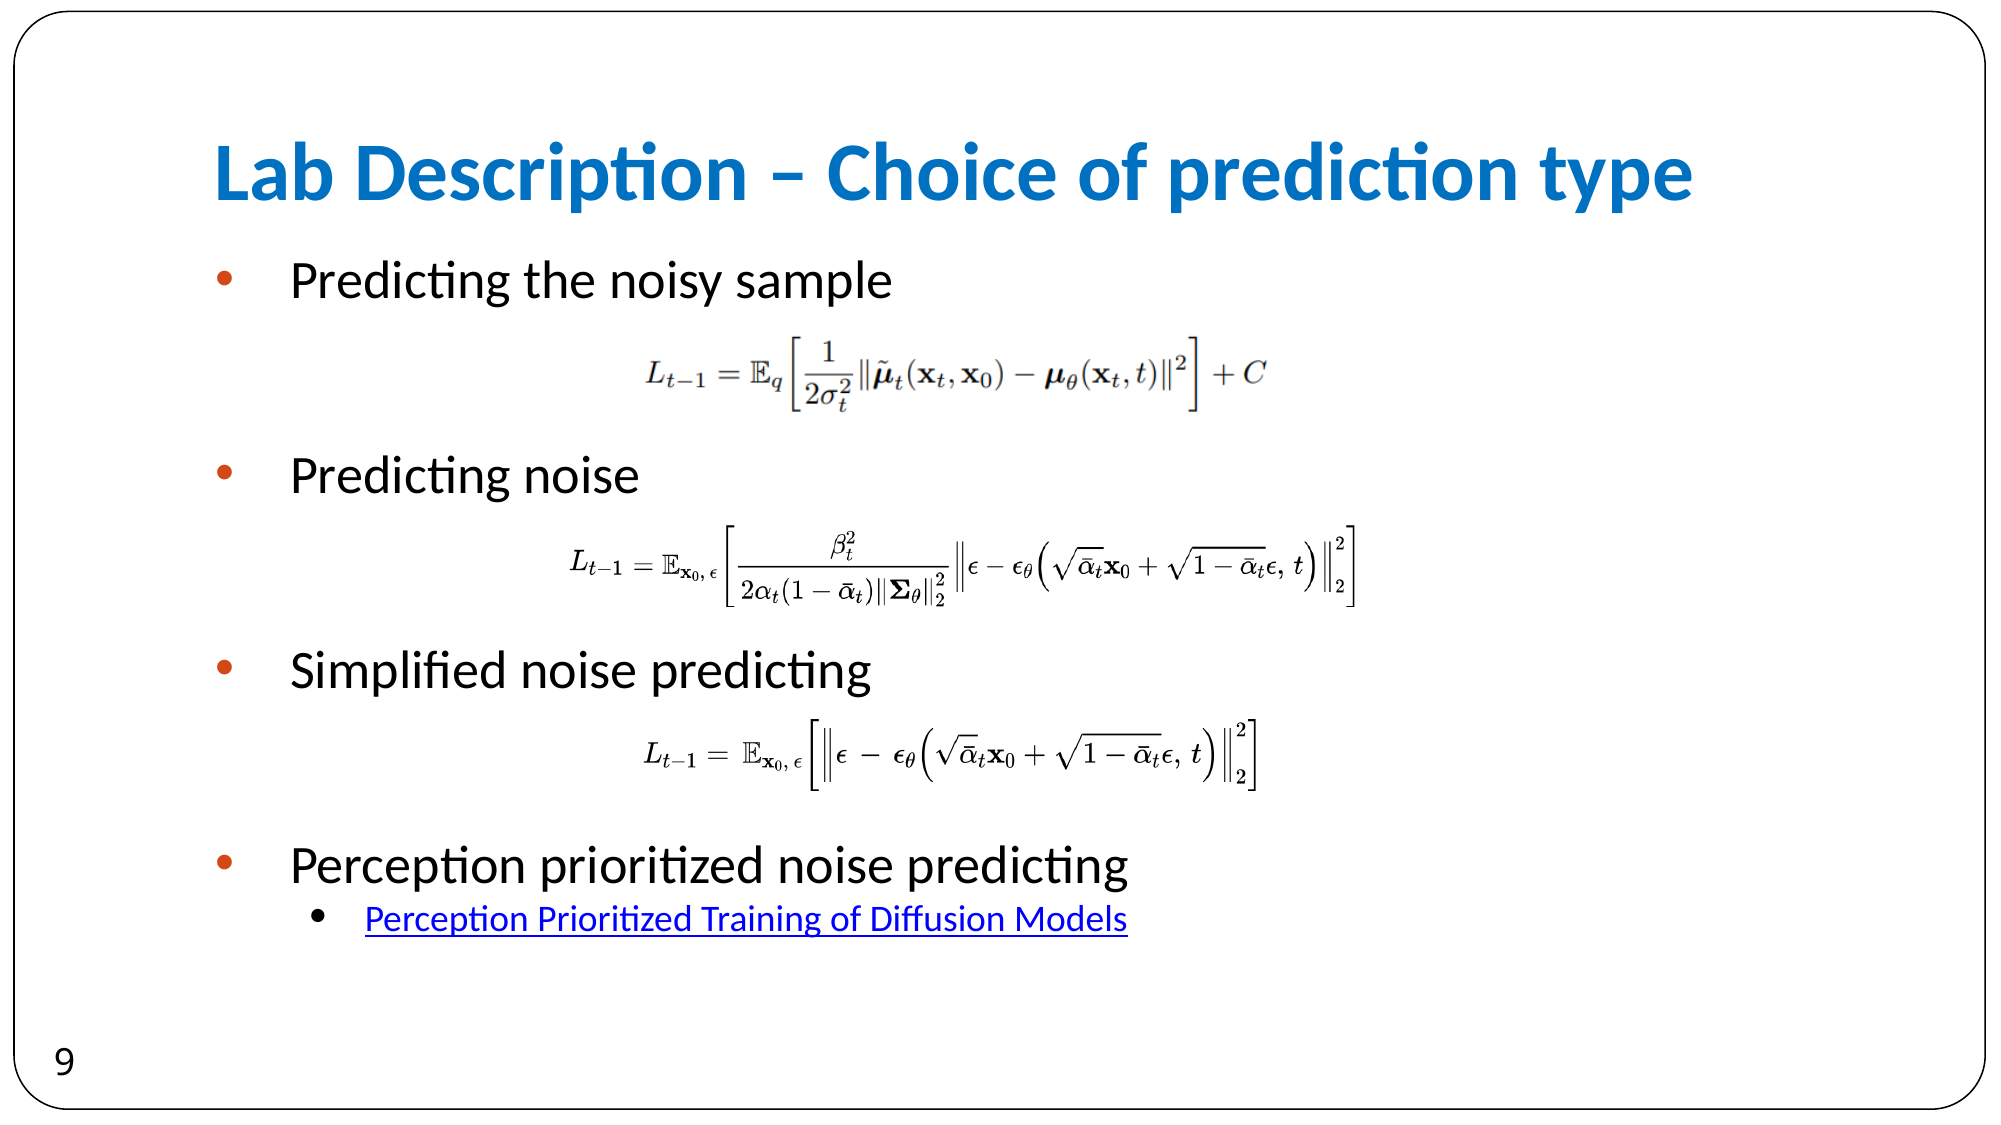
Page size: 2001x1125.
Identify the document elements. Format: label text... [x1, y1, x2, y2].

text_box Lab Description – Choice of prediction type [200, 45, 1900, 233]
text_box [569, 517, 1569, 607]
text_box Predicting the noisy sample Predicting noise Simplified noise predicting Perception prioritized noise predicting Perception Prioritized Training of Diffusion Models [200, 237, 1900, 988]
picture [643, 719, 1257, 791]
picture [631, 331, 1292, 420]
